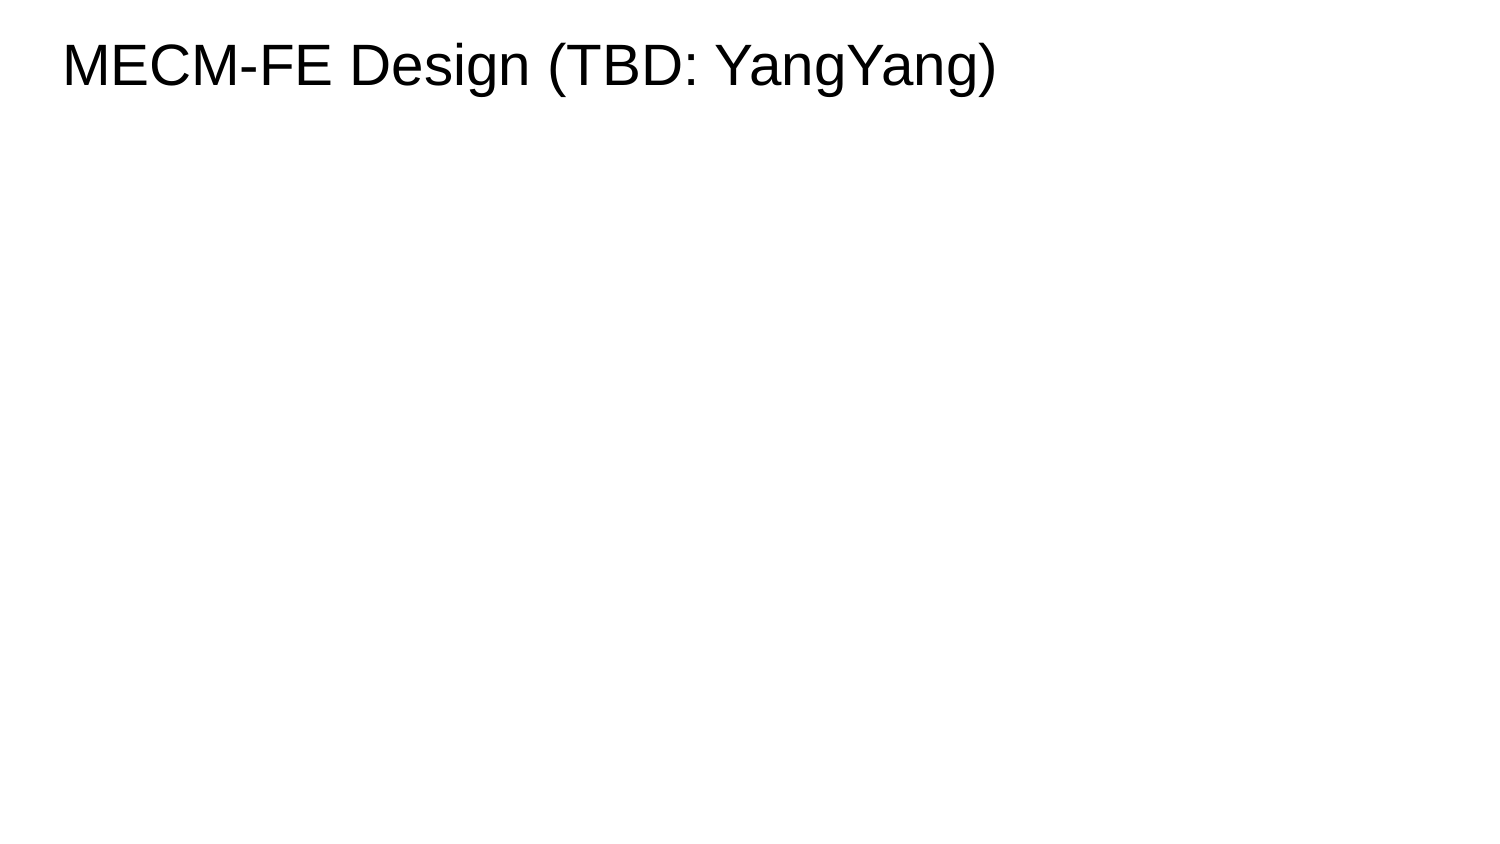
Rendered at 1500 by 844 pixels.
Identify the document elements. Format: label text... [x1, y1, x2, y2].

text_box MECM-FE Design (TBD: YangYang) [47, 12, 1445, 107]
